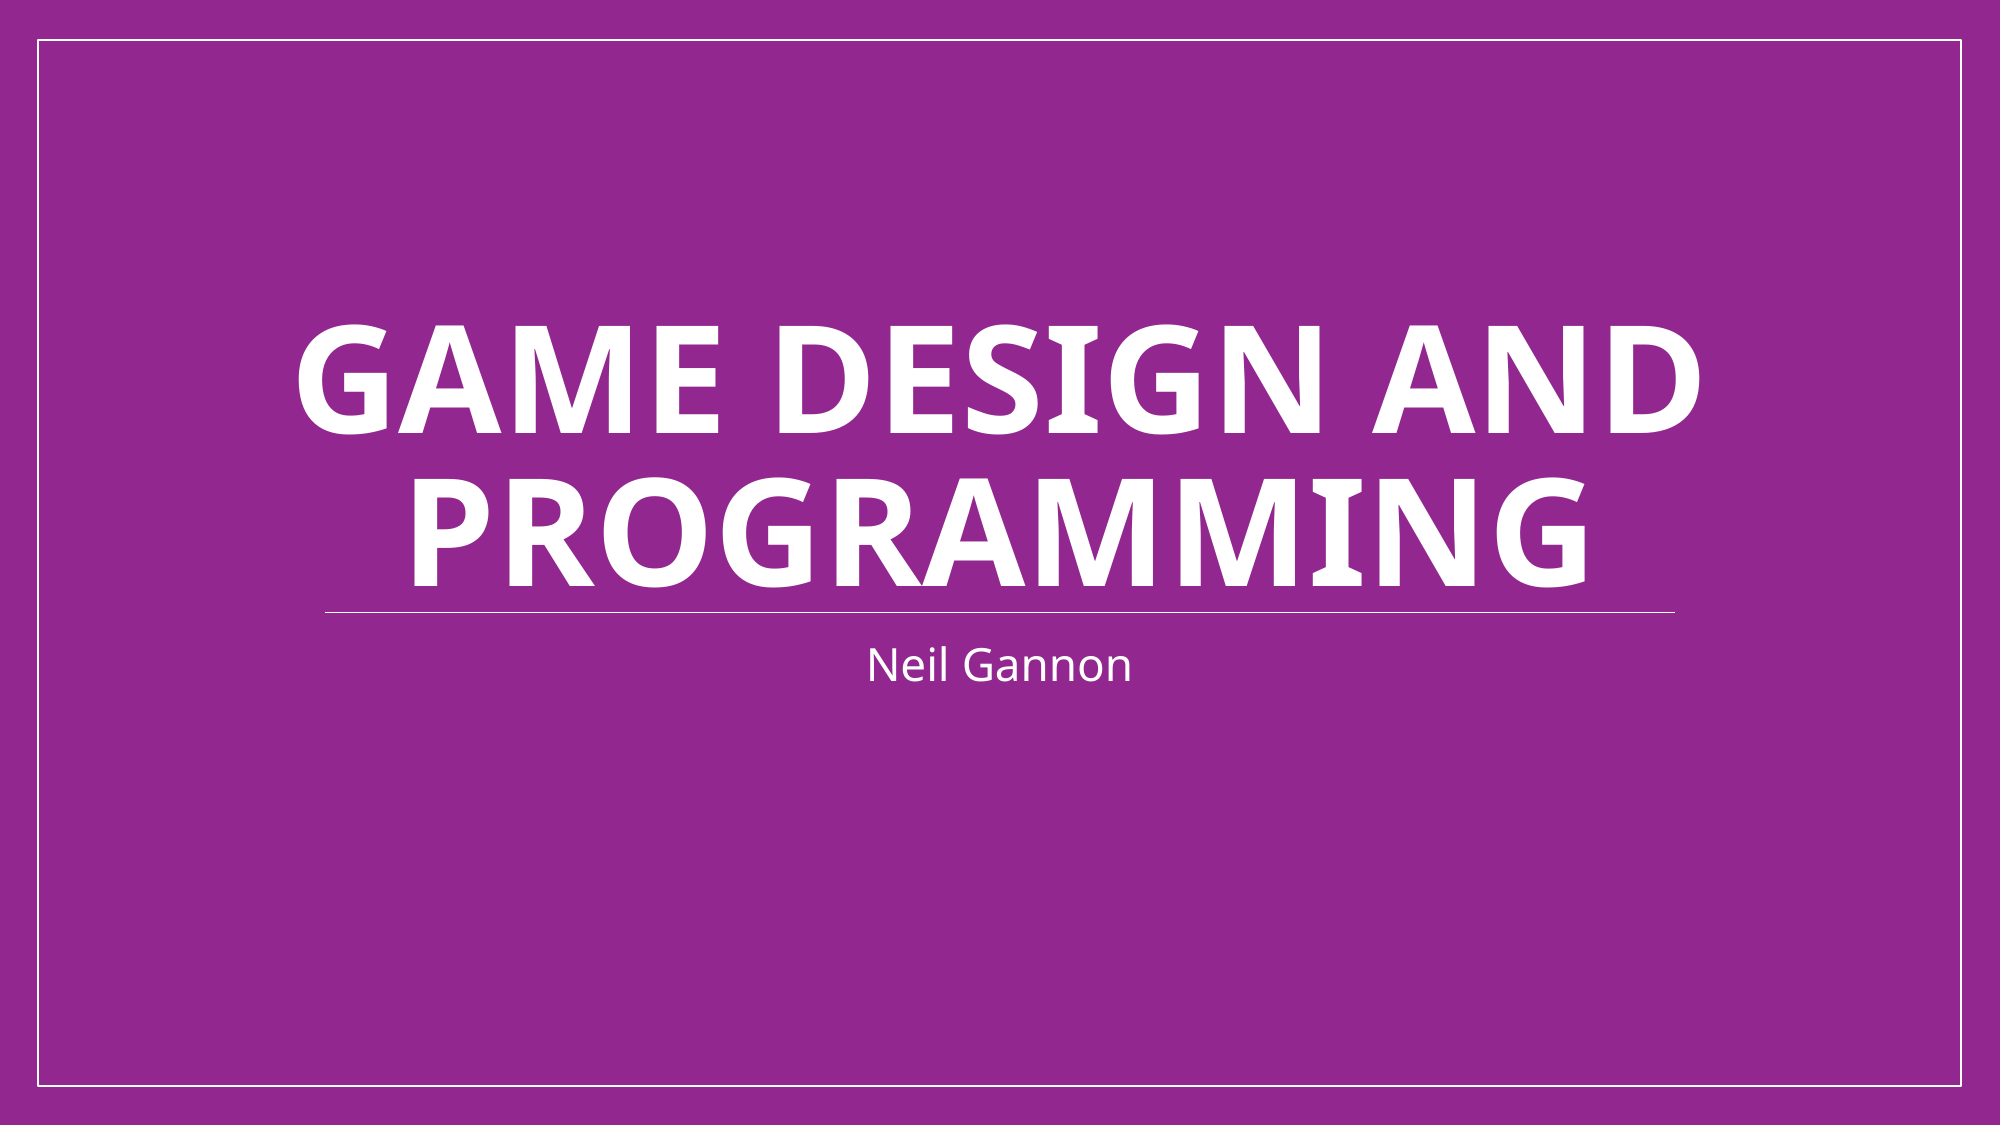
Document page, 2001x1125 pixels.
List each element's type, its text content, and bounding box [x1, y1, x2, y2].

title Game Design and Programming [182, 144, 1818, 625]
subtitle Neil Gannon [280, 634, 1719, 863]
